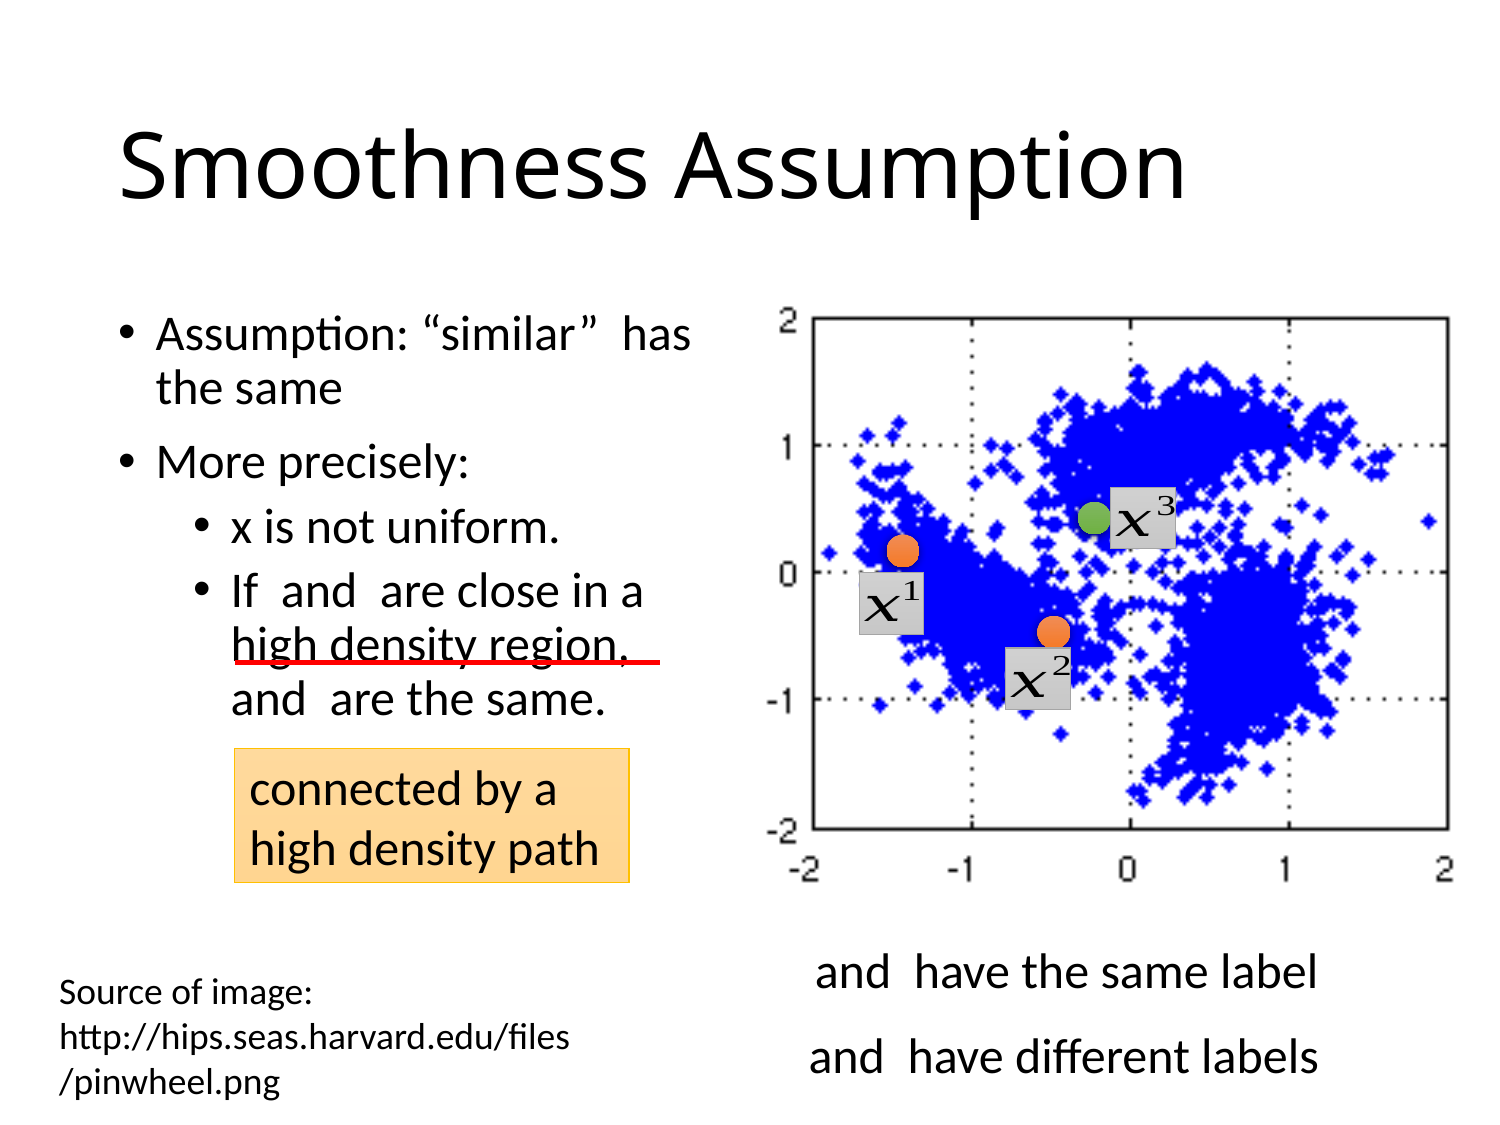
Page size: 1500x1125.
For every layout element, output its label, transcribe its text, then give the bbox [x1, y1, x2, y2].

text_box Source of image: http://hips.seas.harvard.edu/files/pinwheel.png [44, 959, 588, 1110]
title Smoothness Assumption [103, 59, 1397, 278]
picture [759, 302, 1479, 908]
text_box connected by a high density path [234, 748, 630, 883]
